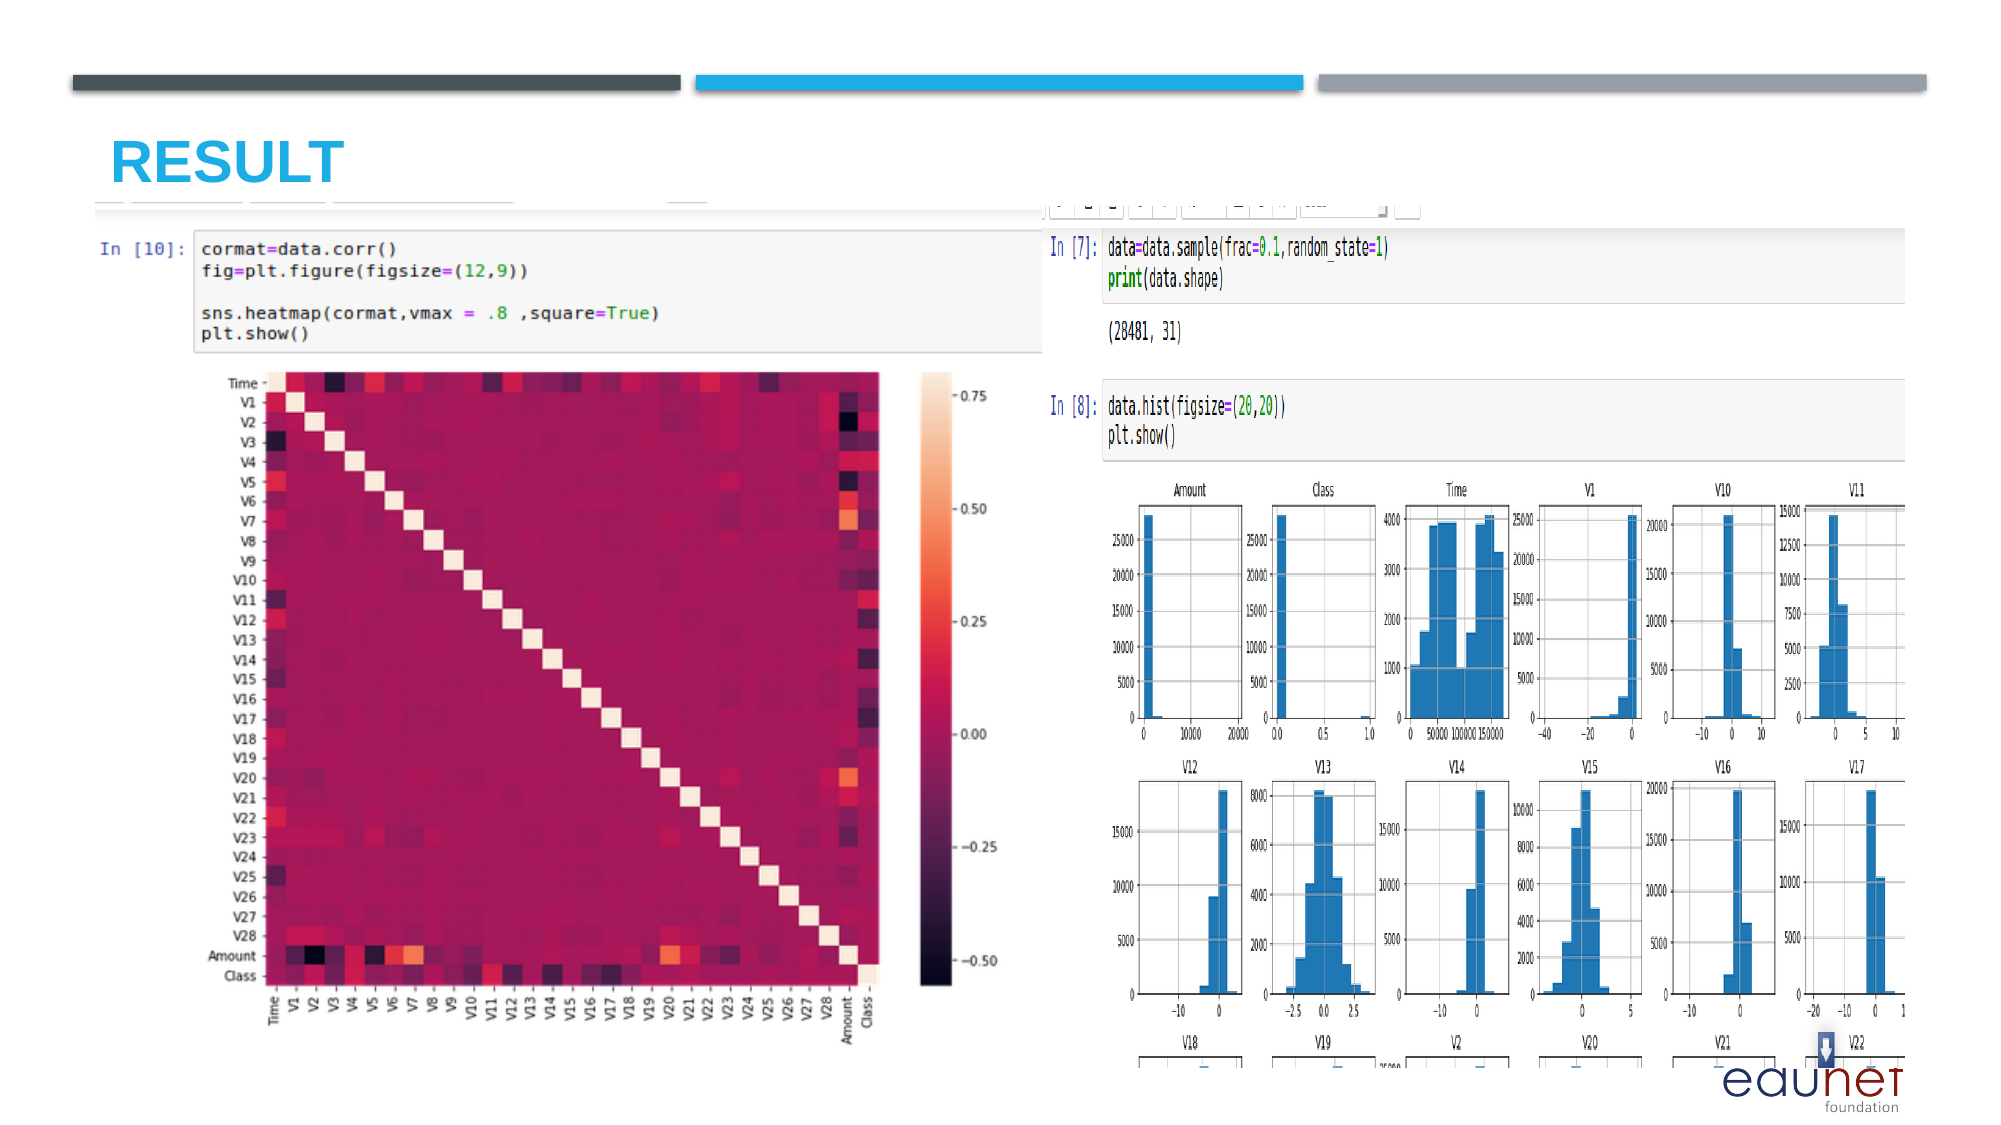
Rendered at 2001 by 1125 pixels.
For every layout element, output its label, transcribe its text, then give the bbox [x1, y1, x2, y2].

picture [94, 201, 1906, 1116]
title Result [95, 115, 1905, 203]
